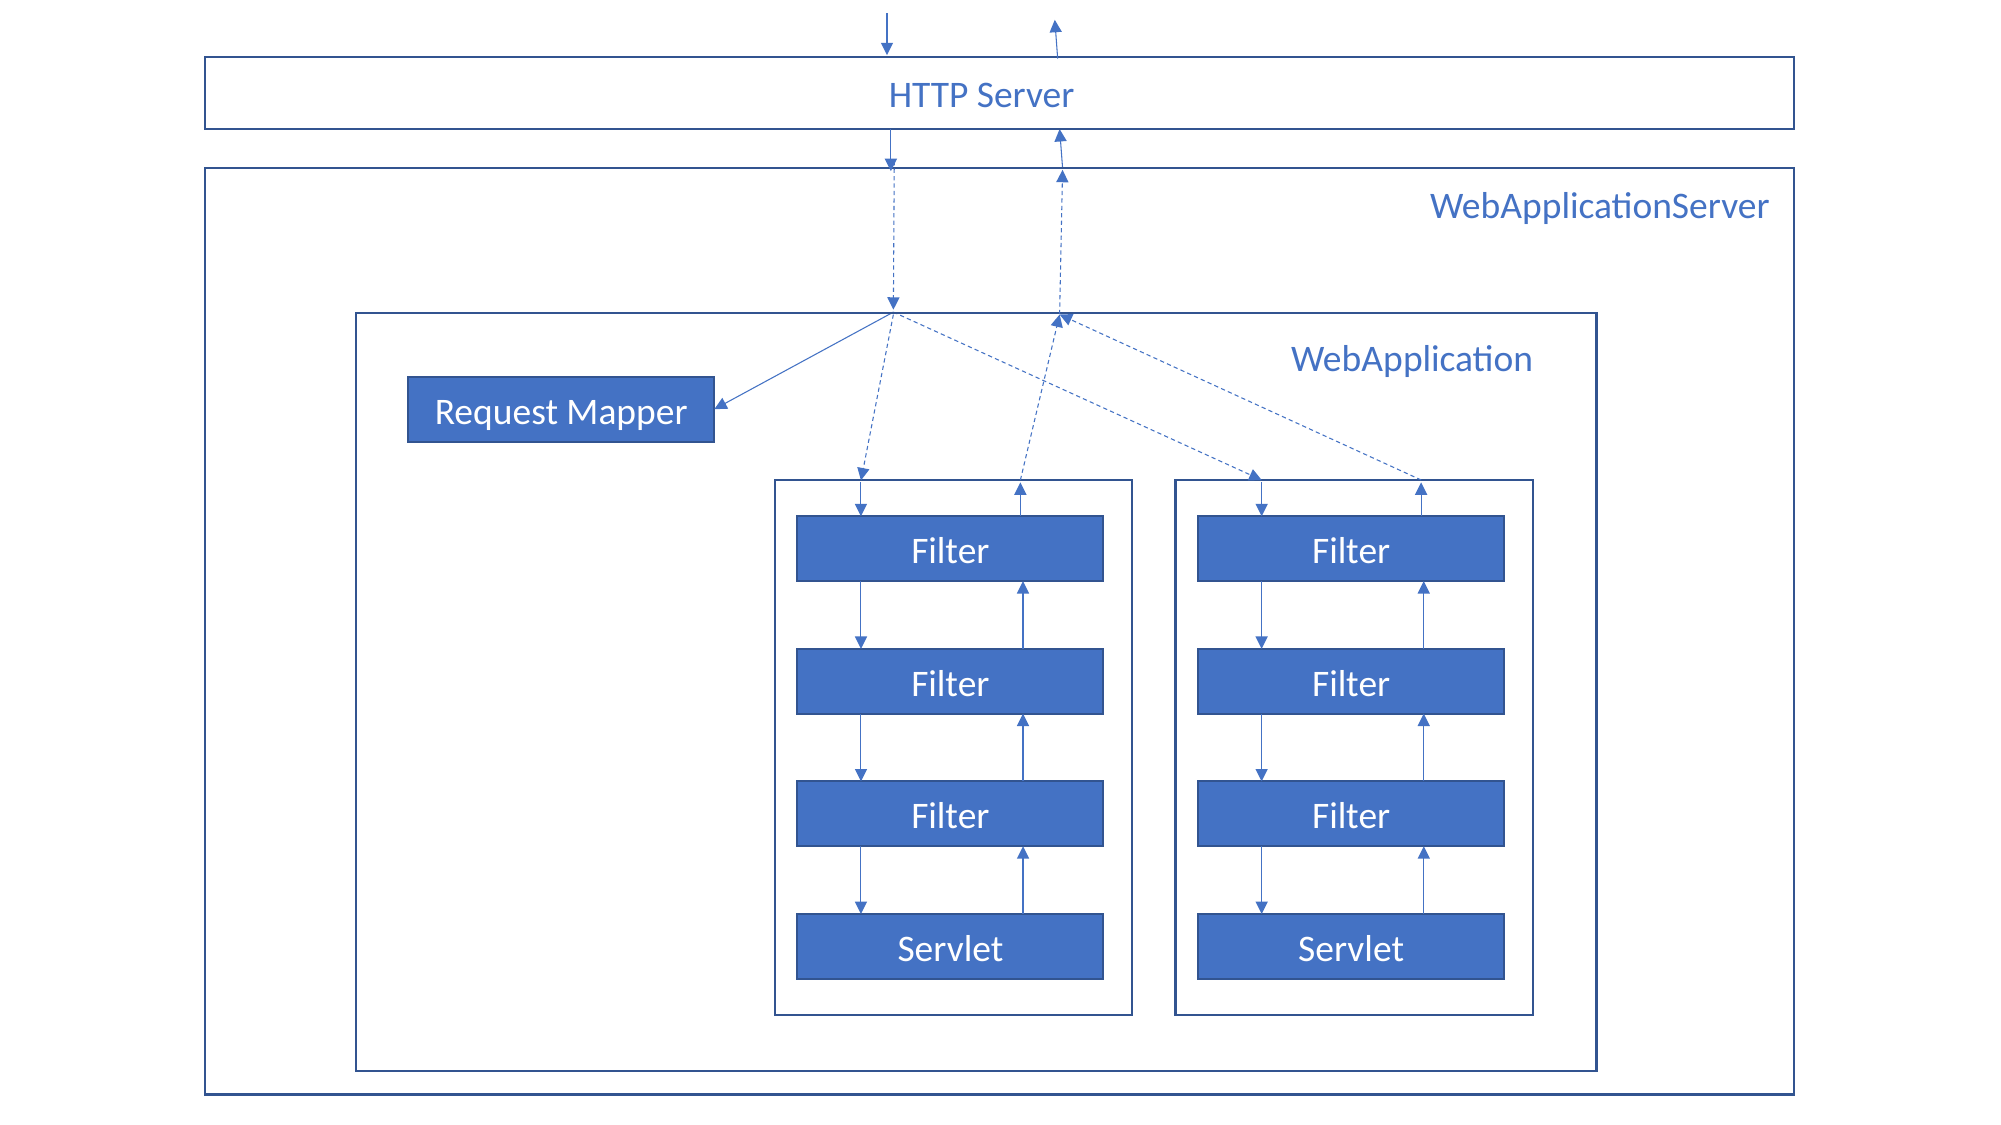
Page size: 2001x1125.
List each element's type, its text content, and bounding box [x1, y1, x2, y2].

text_box HTTP Server [874, 63, 1256, 123]
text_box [1059, 314, 1422, 480]
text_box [1059, 129, 1063, 168]
text_box [204, 56, 1795, 130]
text_box [355, 312, 1598, 1072]
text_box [1054, 19, 1058, 59]
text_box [1059, 169, 1063, 315]
text_box WebApplicationServer [1415, 173, 1798, 234]
text_box [204, 167, 1795, 1096]
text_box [860, 410, 894, 481]
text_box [714, 312, 894, 410]
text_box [893, 312, 1059, 480]
